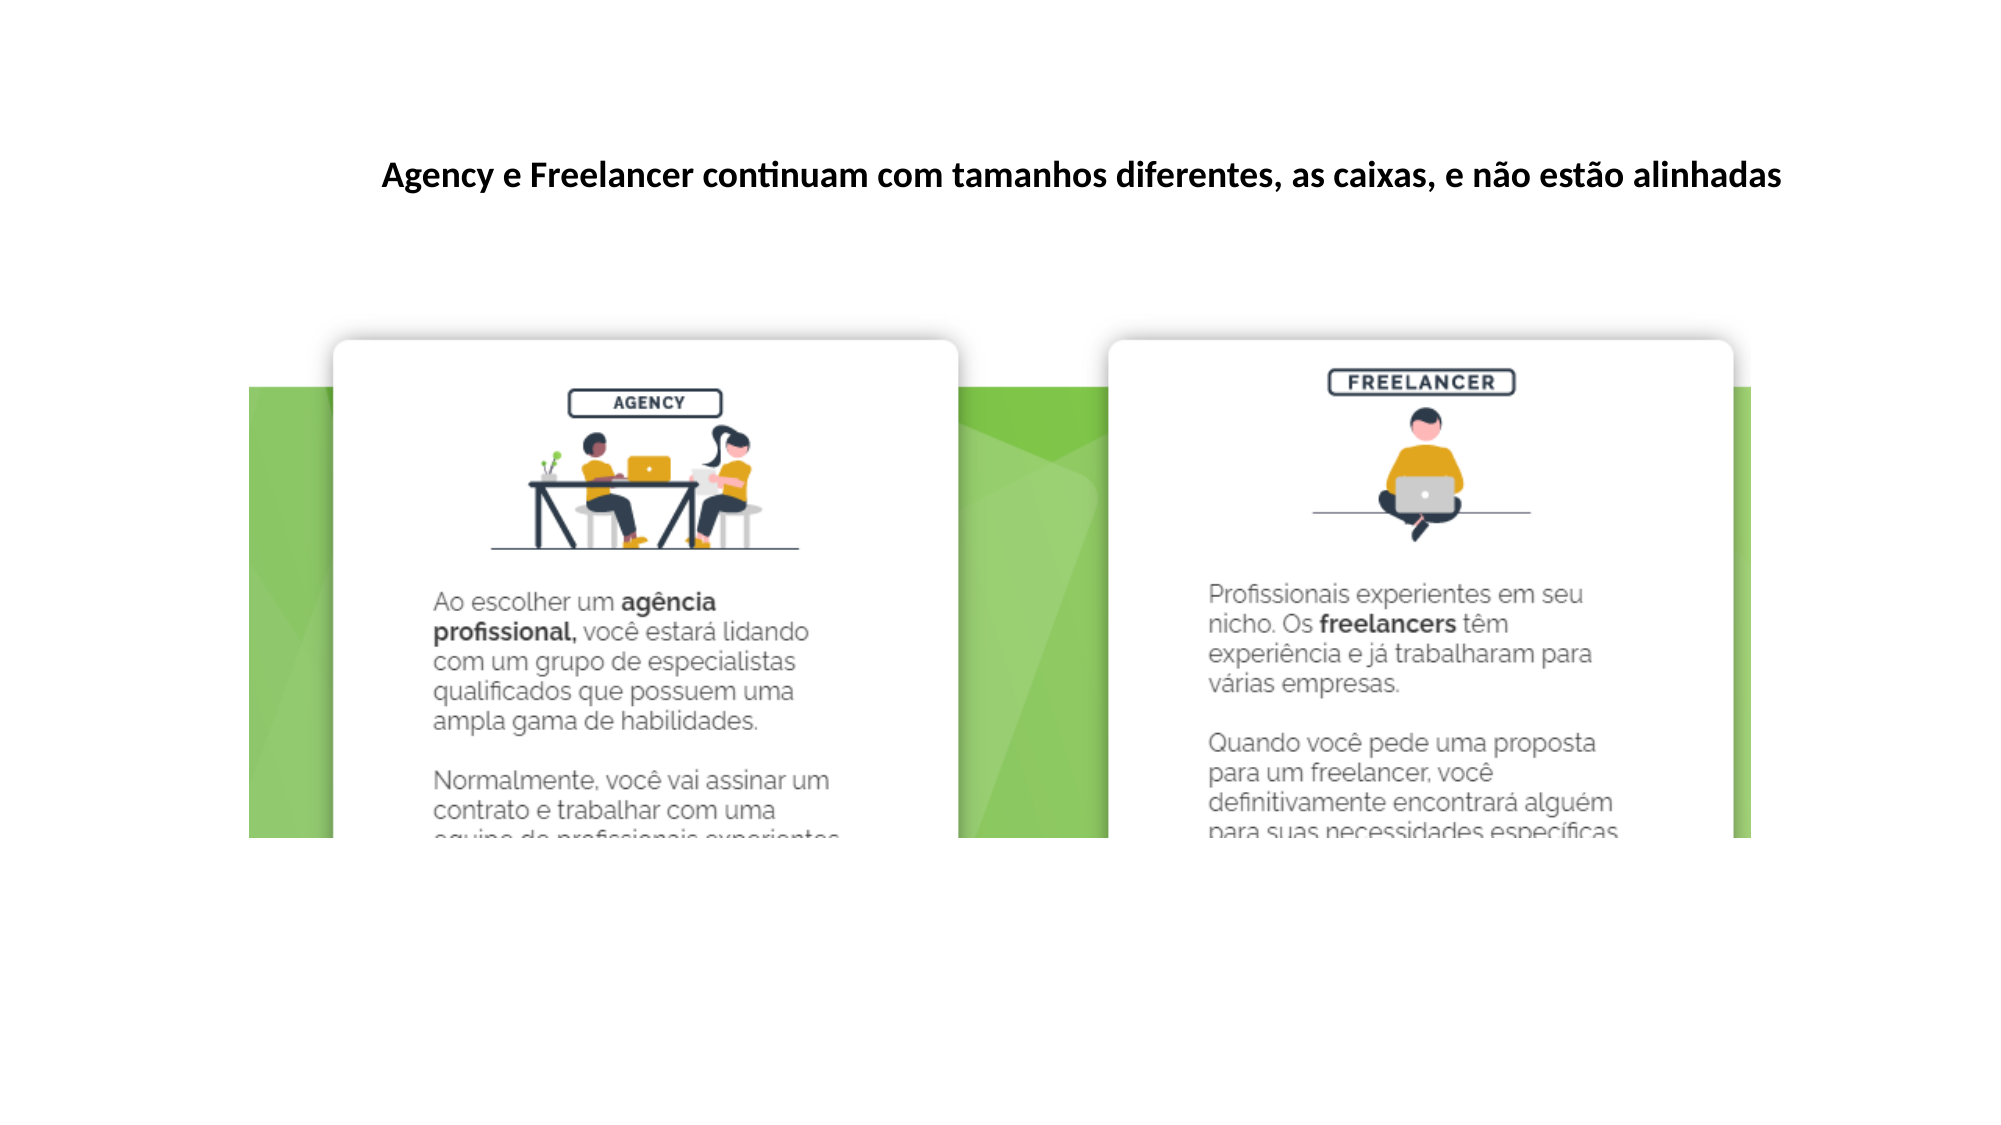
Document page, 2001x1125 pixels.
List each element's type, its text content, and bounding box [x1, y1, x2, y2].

text_box Agency e Freelancer continuam com tamanhos diferentes, as caixas, e não estão alinhadas [366, 142, 2000, 203]
picture [249, 287, 1751, 838]
